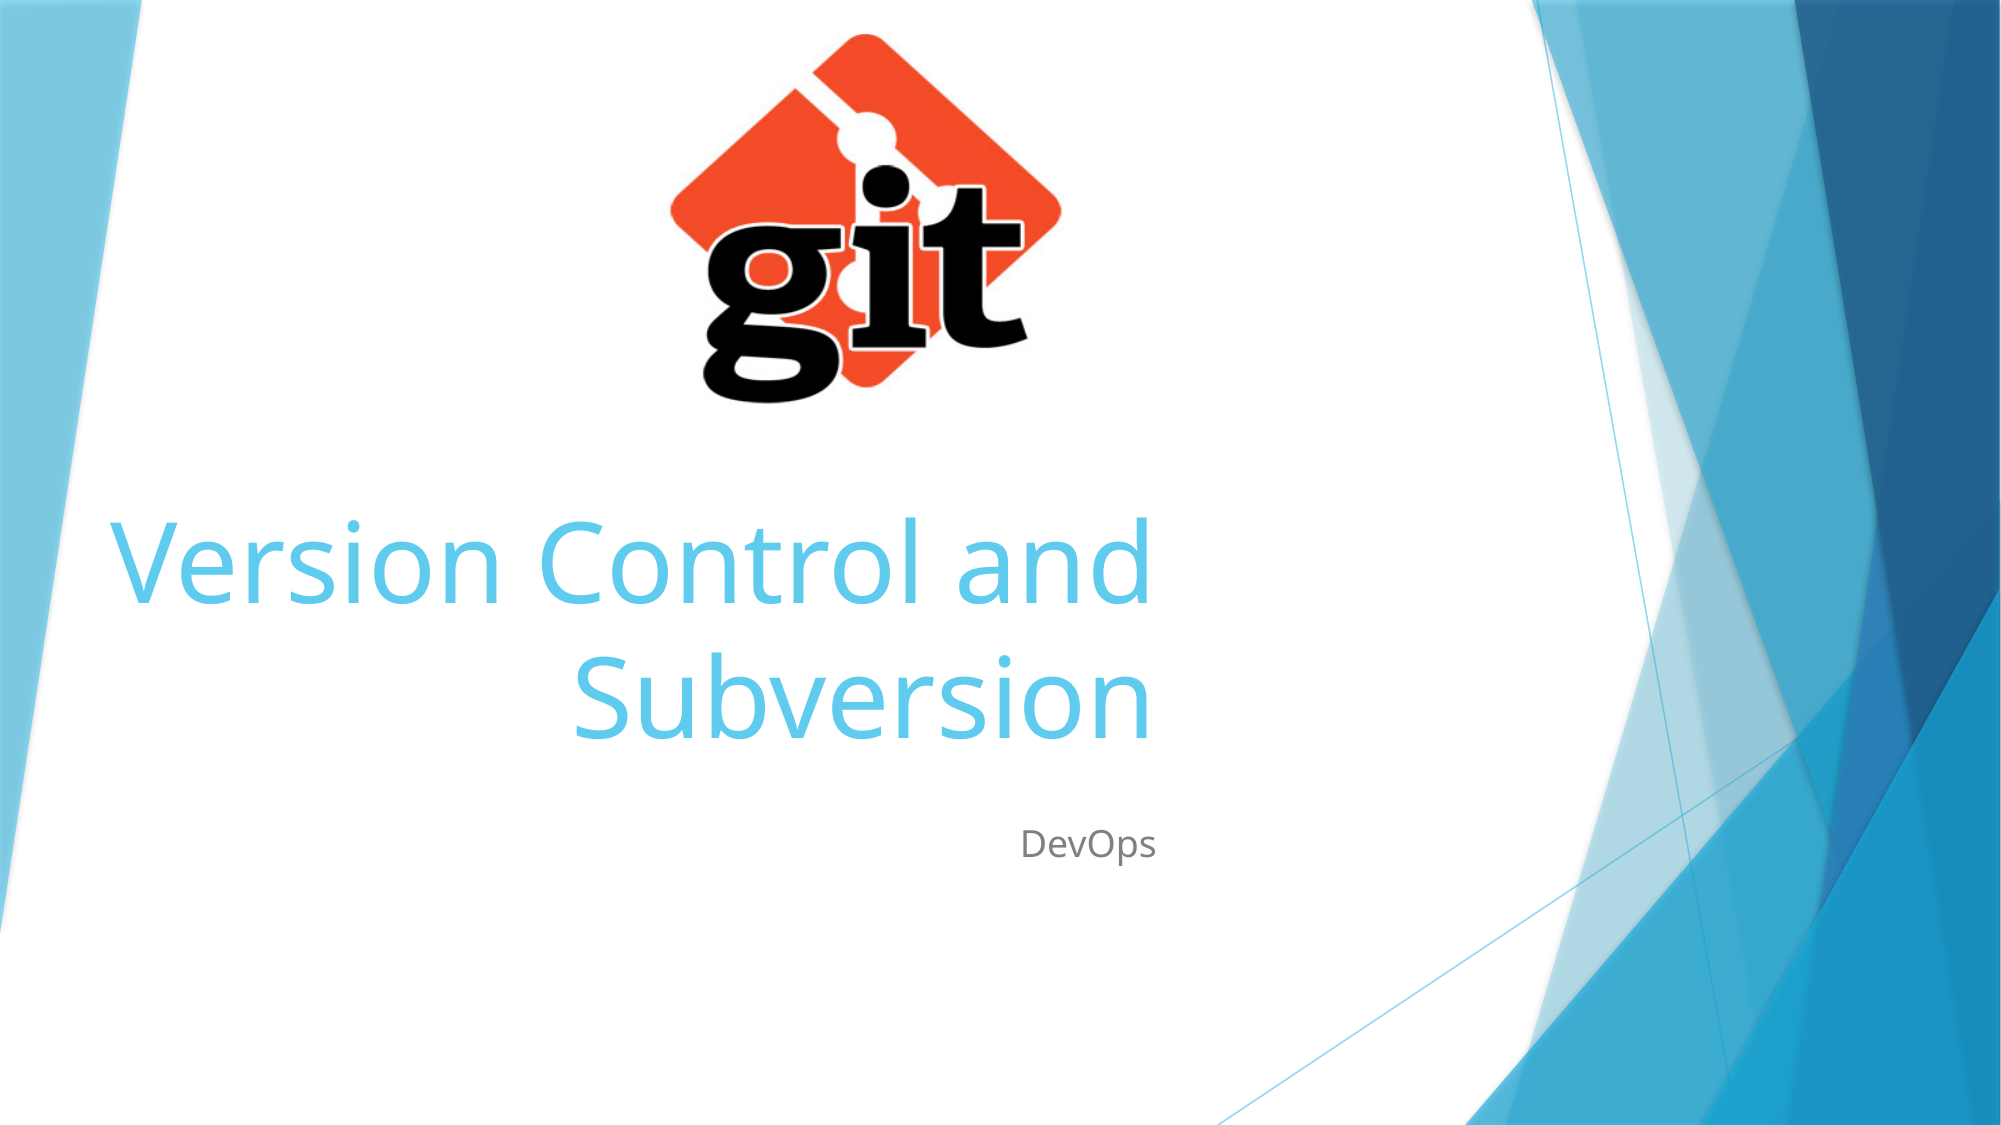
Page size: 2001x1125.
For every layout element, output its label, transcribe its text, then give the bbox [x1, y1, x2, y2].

subtitle DevOps [0, 812, 1172, 993]
picture [660, 34, 1071, 406]
title Version Control and Subversion [0, 498, 1172, 769]
